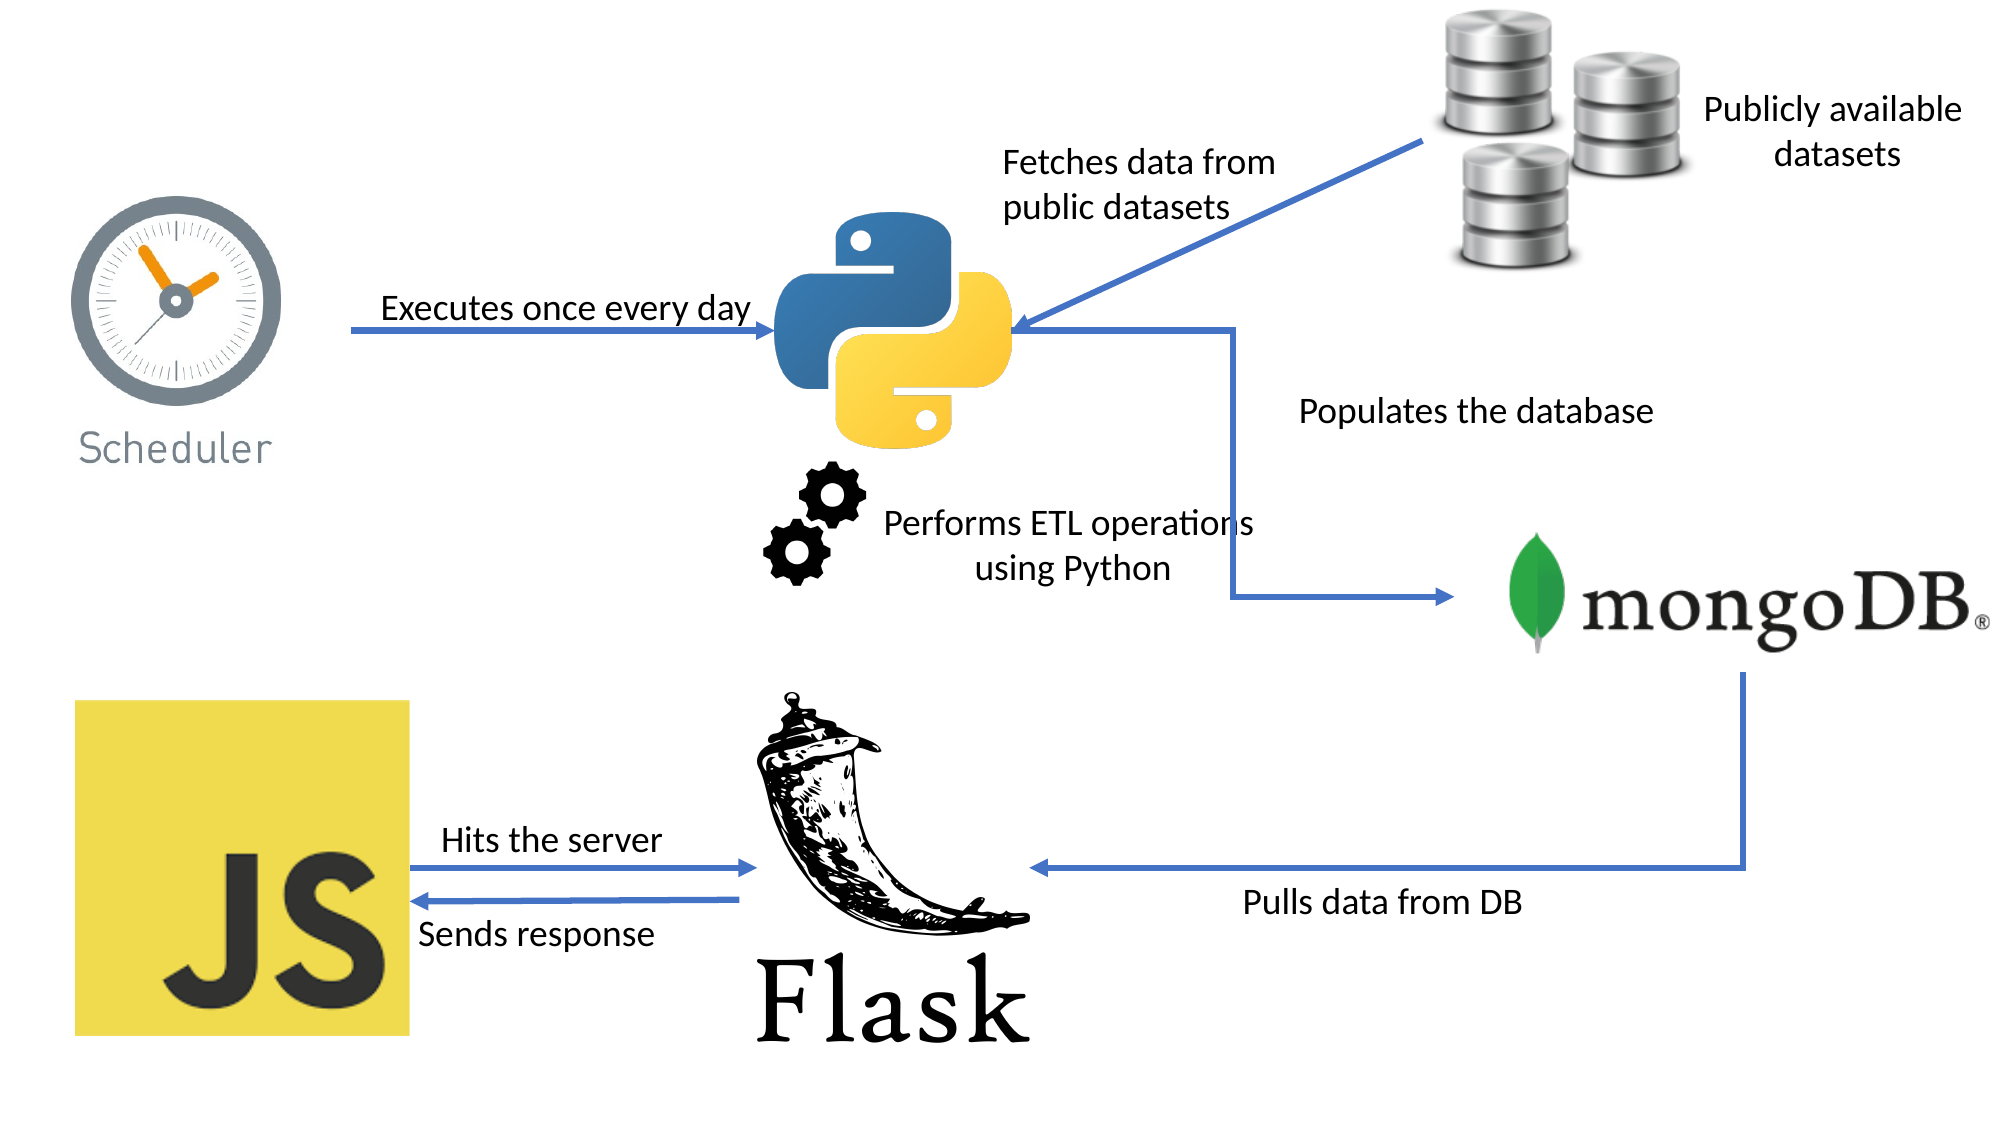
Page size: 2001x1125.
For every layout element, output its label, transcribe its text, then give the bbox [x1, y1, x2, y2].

text_box Performs ETL operations using Python [890, 490, 1011, 596]
picture [1422, 0, 1701, 282]
picture [757, 692, 1030, 1043]
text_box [1011, 330, 1455, 597]
text_box Hits the server [426, 807, 679, 867]
picture [739, 212, 1011, 599]
picture [0, 155, 351, 506]
picture [74, 700, 410, 1036]
text_box Publicly available datasets [1701, 77, 1987, 182]
text_box Pulls data from DB [1485, 869, 1539, 930]
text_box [1288, 412, 1485, 1125]
text_box Executes once every day [365, 275, 767, 330]
text_box Executes once every day [365, 331, 767, 335]
text_box Populates the database [1455, 378, 1670, 439]
text_box Pulls data from DB [1227, 869, 1288, 930]
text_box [1011, 140, 1423, 330]
text_box Sends response [410, 902, 671, 962]
text_box Fetches data from public datasets [987, 130, 1301, 212]
picture [1485, 521, 2001, 672]
